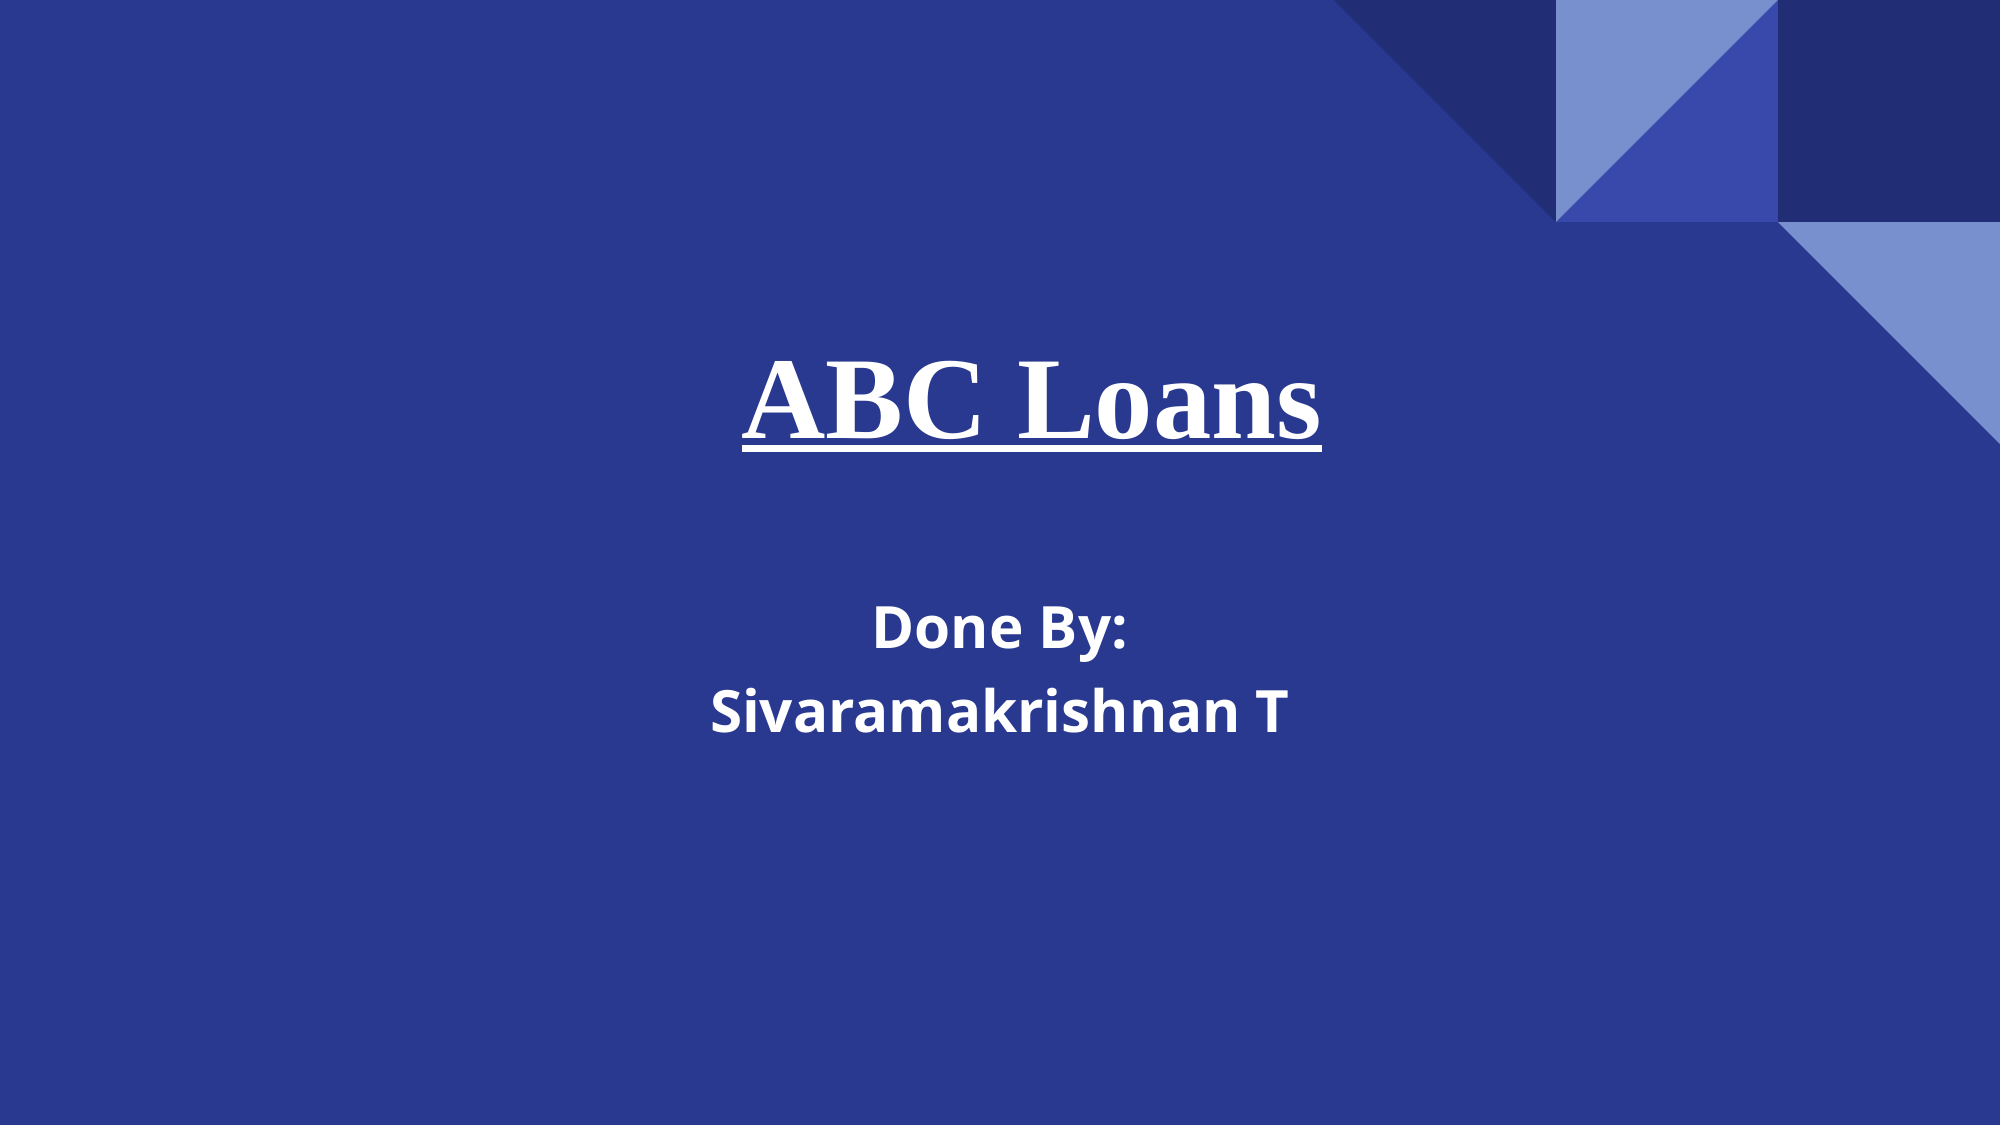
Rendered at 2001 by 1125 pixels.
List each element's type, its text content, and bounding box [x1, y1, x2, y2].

subtitle Done By: Sivaramakrishnan T [249, 590, 1750, 1009]
title ABC Loans [249, 227, 1815, 472]
